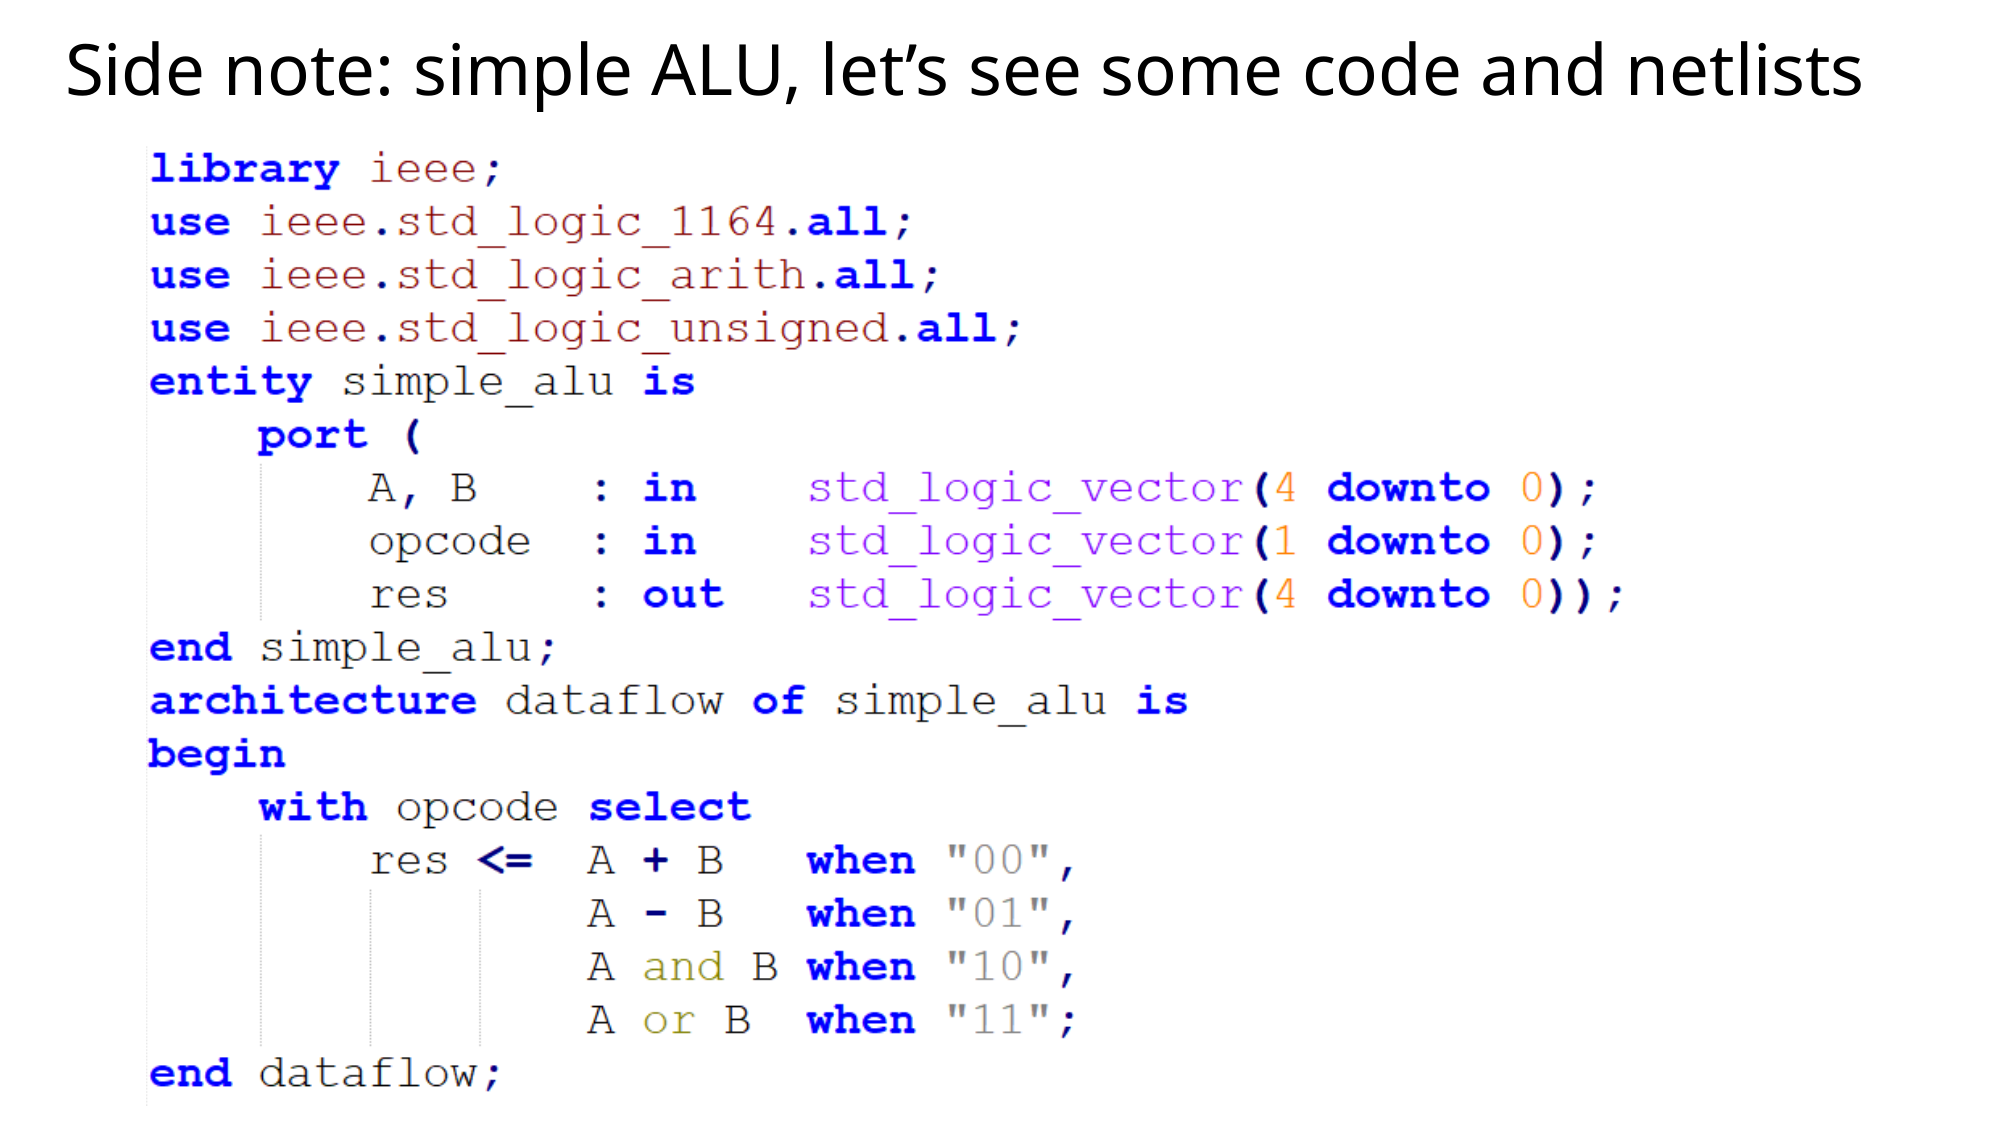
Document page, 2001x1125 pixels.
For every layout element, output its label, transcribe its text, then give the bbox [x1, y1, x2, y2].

picture [146, 145, 1696, 1106]
title Side note: simple ALU, let’s see some code and netlists [50, 0, 1948, 146]
